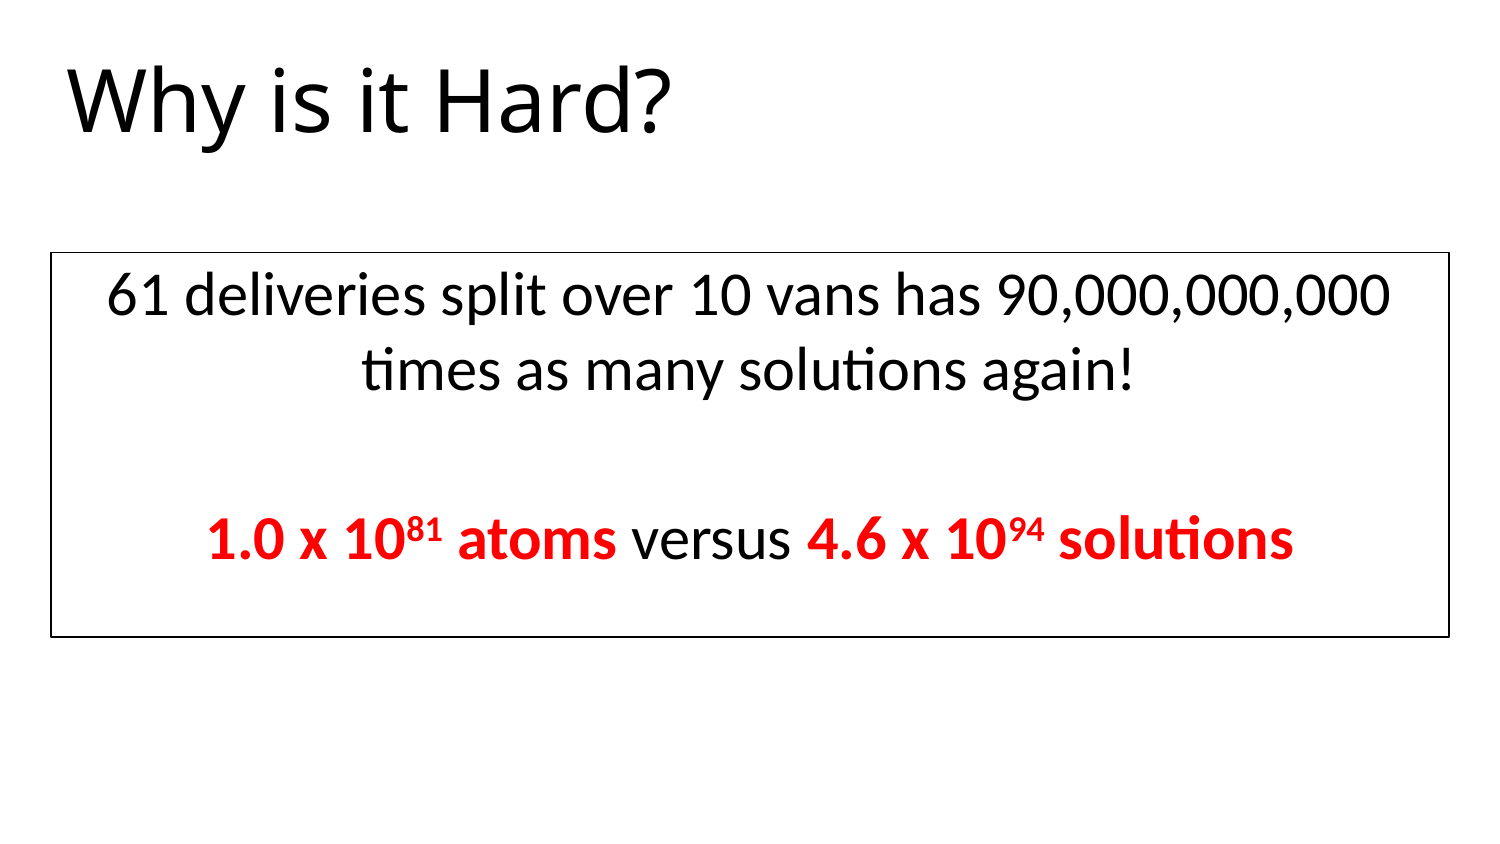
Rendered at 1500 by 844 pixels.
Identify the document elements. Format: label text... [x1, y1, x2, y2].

text_box Why is it Hard? [51, 28, 1449, 166]
list 61 deliveries split over 10 vans has 90,000,000,000 times as many solutions again! 1.0 x 1081 atoms versus 4.6 x 1094 solutions [51, 252, 1449, 637]
